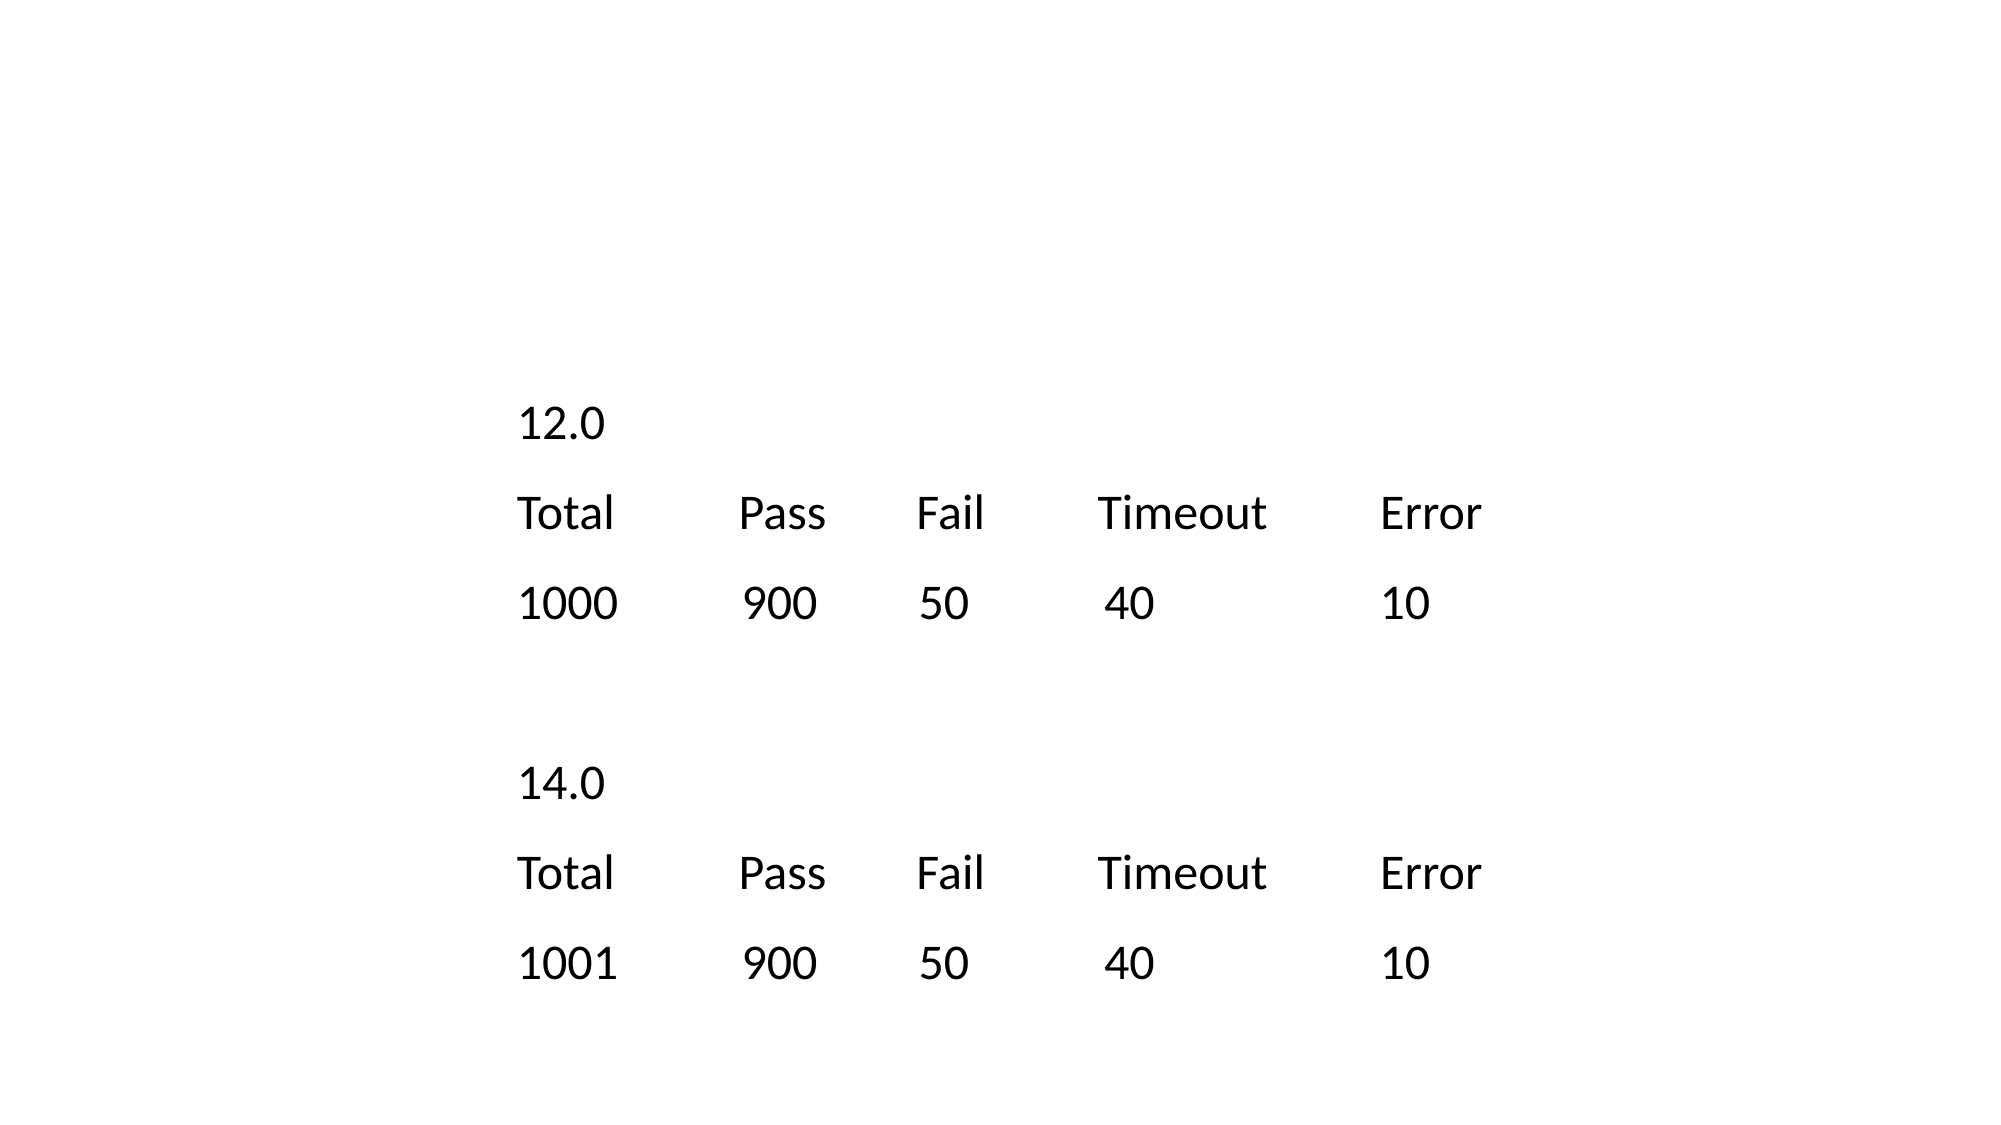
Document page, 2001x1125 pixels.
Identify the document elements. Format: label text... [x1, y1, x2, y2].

text_box 12.0 Total Pass Fail Timeout Error 900 50 40 10 14.0 Total Pass Fail Timeout Error 900 50 40 10 [502, 351, 1498, 997]
